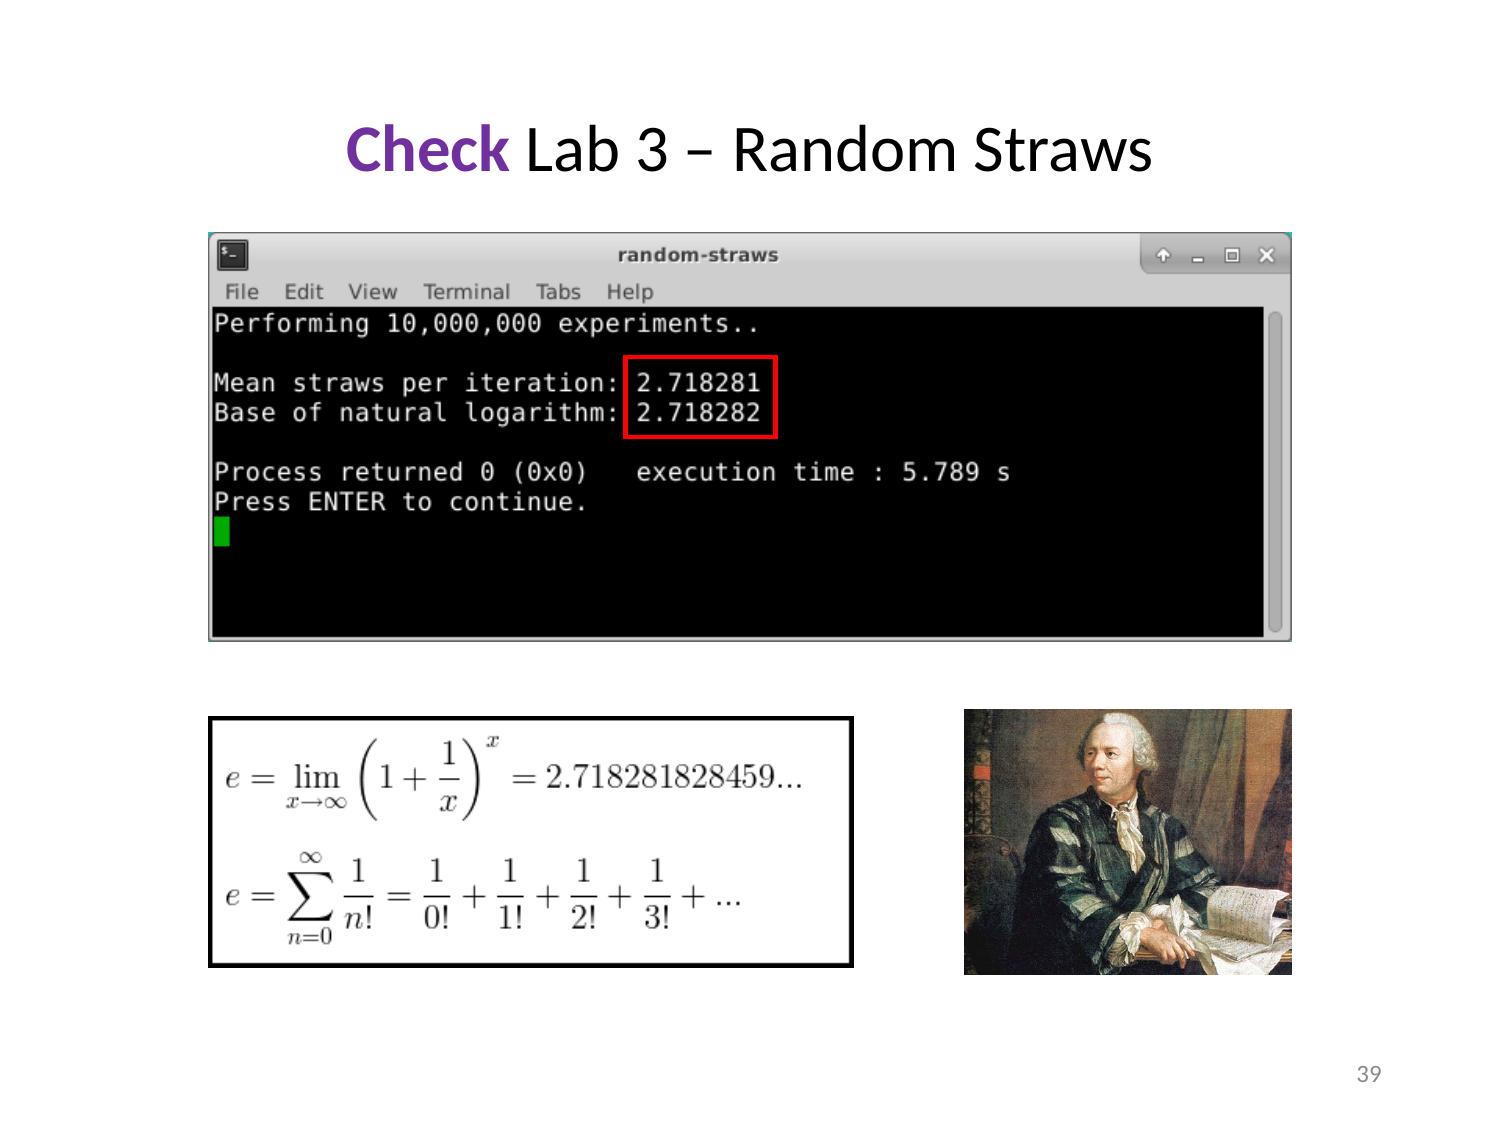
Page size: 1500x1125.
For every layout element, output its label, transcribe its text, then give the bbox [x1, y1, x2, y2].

picture [964, 709, 1292, 975]
slide_number 39 [1059, 1042, 1397, 1103]
title Check Lab 3 – Random Straws [103, 59, 1397, 241]
picture [208, 716, 854, 969]
picture [208, 232, 1292, 642]
